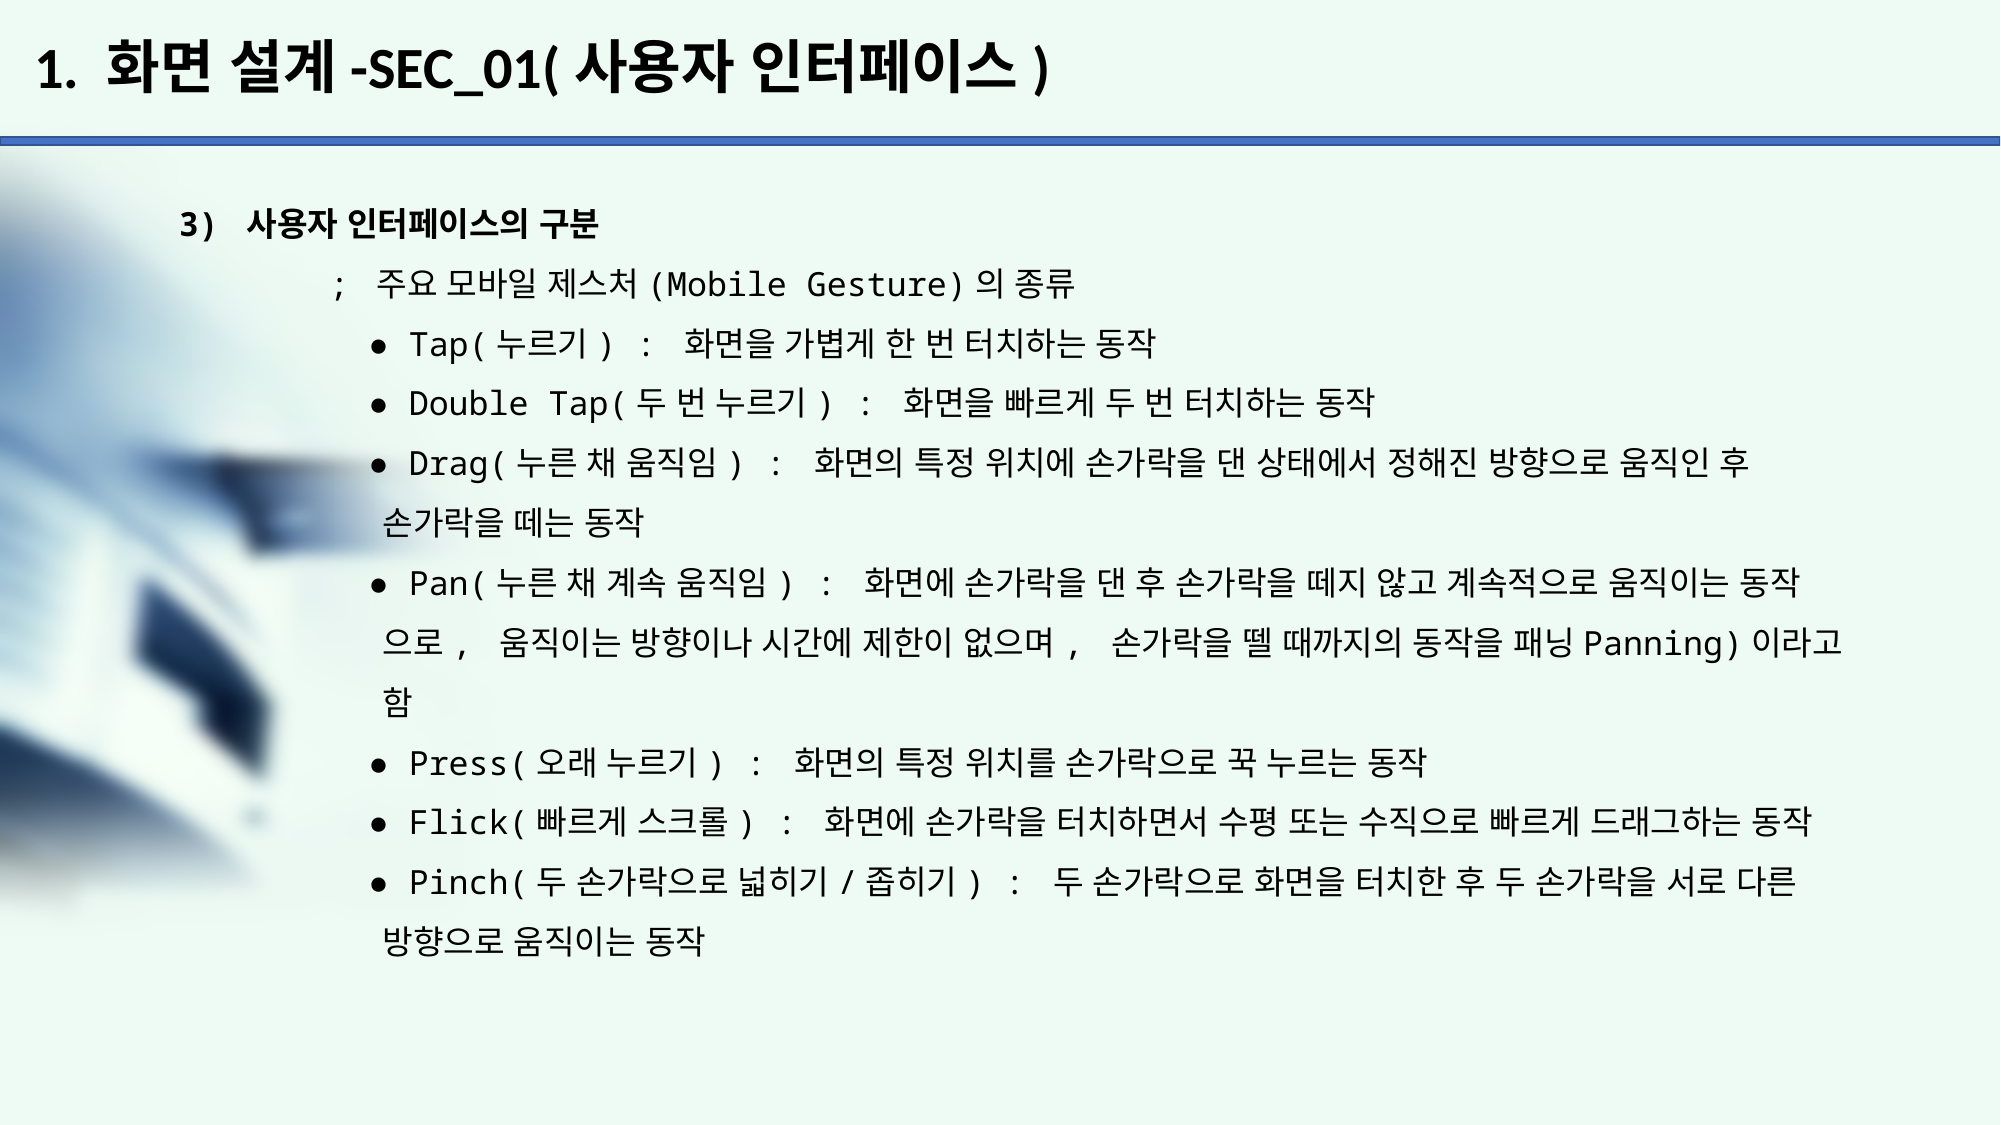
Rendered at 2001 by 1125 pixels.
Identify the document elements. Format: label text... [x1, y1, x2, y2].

picture [0, 0, 2000, 136]
text_box 3) 사용자 인터페이스의 구분 ; 주요 모바일 제스처(Mobile Gesture)의 종류 ● Tap(누르기) : 화면을 가볍게 한 번 터치하는 동작 ● Double Tap(두 번 누르기) : 화면을 빠르게 두 번 터치하는 동작 ● Drag(누른 채 움직임) : 화면의 특정 위치에 손가락을 댄 상태에서 정해진 방향으로 움직인 후 손가락을 떼는 동작 ● Pan(누른 채 계속 움직임) : 화면에 손가락을 댄 후 손가락을 떼지 않고 계속적으로 움직이는 동작 으로, 움직이는 방향이나 시간에 제한이 없으며, 손가락을 뗄 때까지의 동작을 패닝Panning)이라고 함 ● Press(오래 누르기) : 화면의 특정 위치를 손가락으로 꾹 누르는 동작 ● Flick(빠르게 스크롤) : 화면에 손가락을 터치하면서 수평 또는 수직으로 빠르게 드래그하는 동작 ● Pinch(두 손가락으로 넓히기/좁히기) : 두 손가락으로 화면을 터치한 후 두 손가락을 서로 다른 방향으로 움직이는 동작 [163, 175, 1922, 969]
picture [0, 146, 2000, 1125]
title 1. 화면 설계-SEC_01(사용자 인터페이스) [19, 14, 1745, 126]
